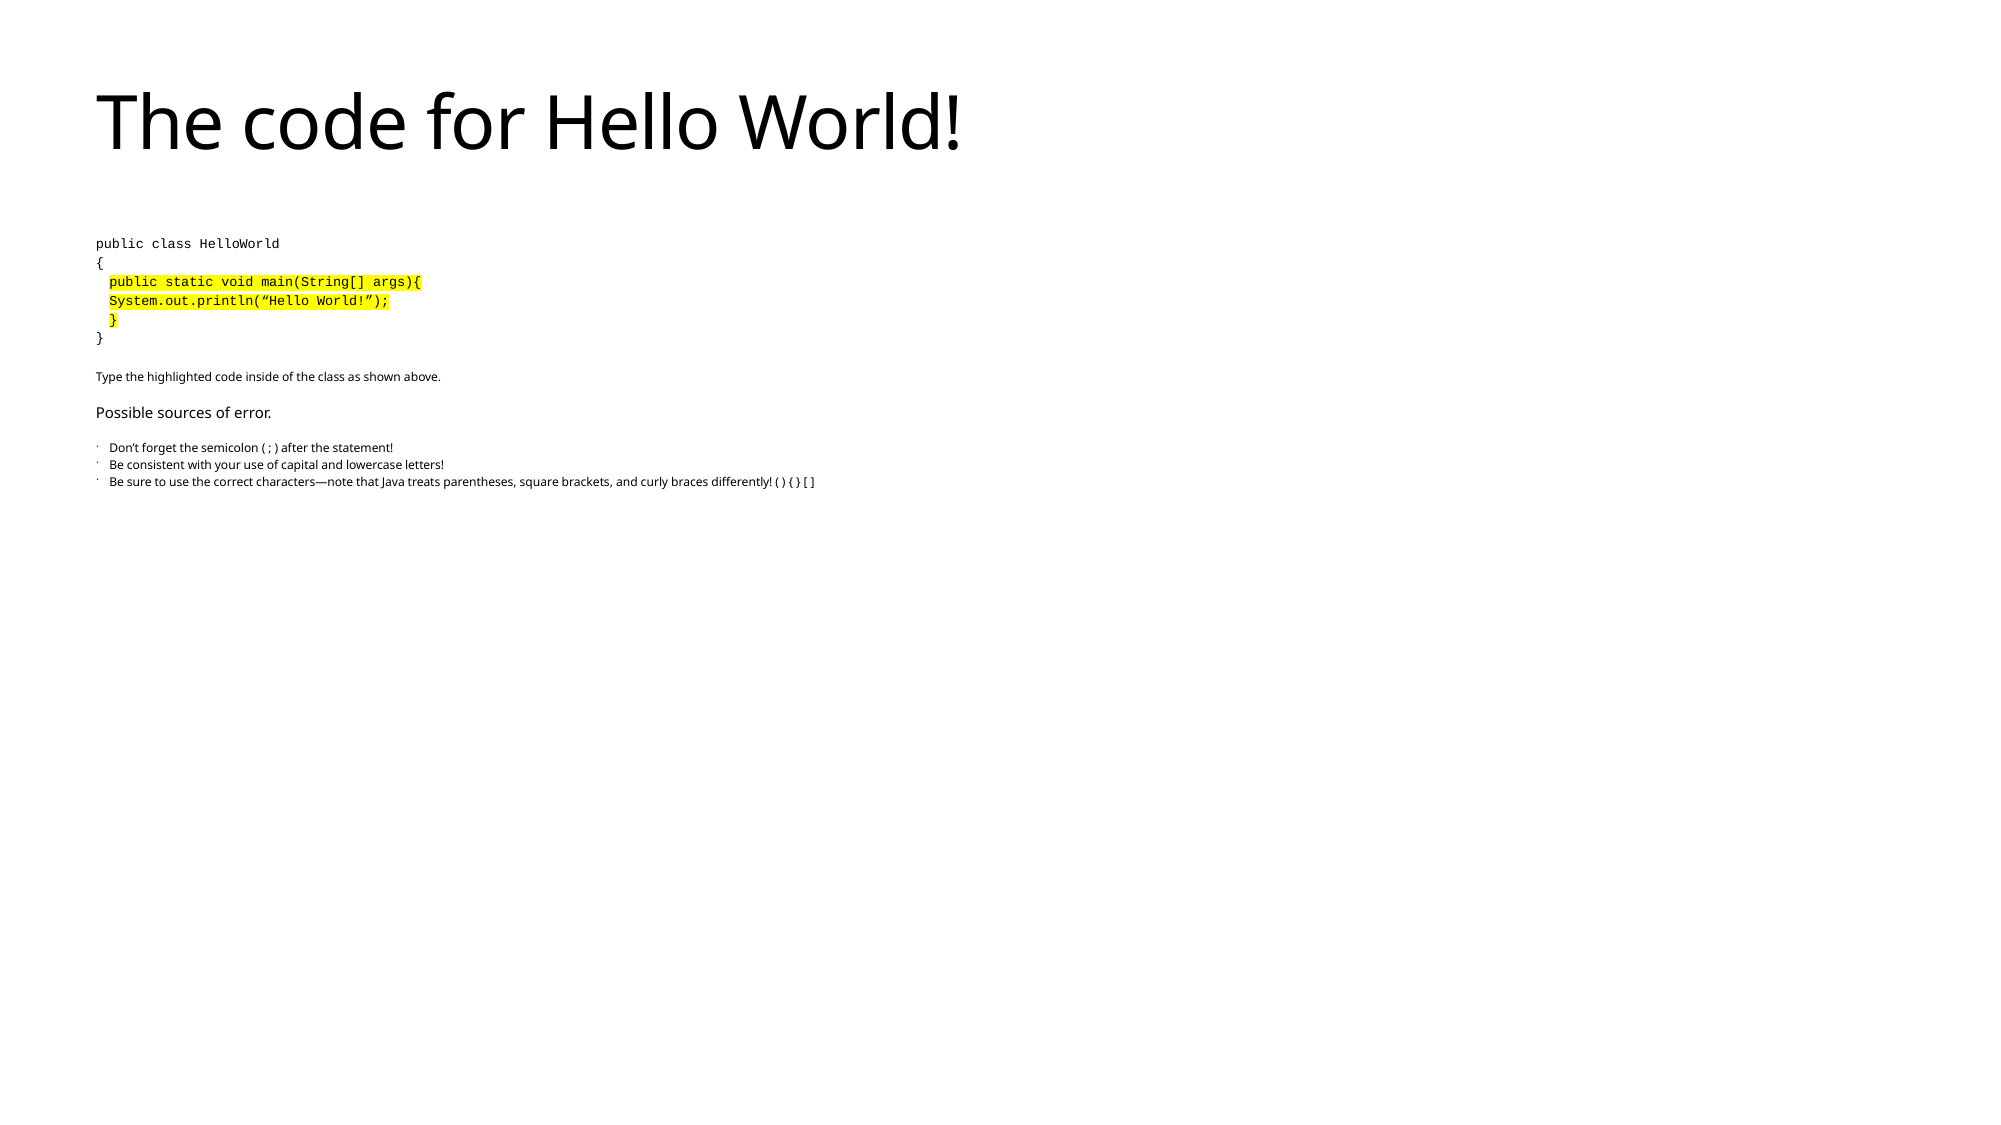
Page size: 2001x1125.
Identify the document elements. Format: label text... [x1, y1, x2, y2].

title The code for Hello World! [96, 75, 1904, 166]
list public class HelloWorld { public static void main(String[] args){ System.out.println(“Hello World!”); } } Type the highlighted code inside of the class as shown above. Possible sources of error. Don’t forget the semicolon ( ; ) after the statement! Be consistent with your use of capital and lowercase letters! Be sure to use the correct characters—note that Java treats parentheses, square brackets, and curly braces differently! ( ) { } [ ] [95, 235, 1967, 501]
